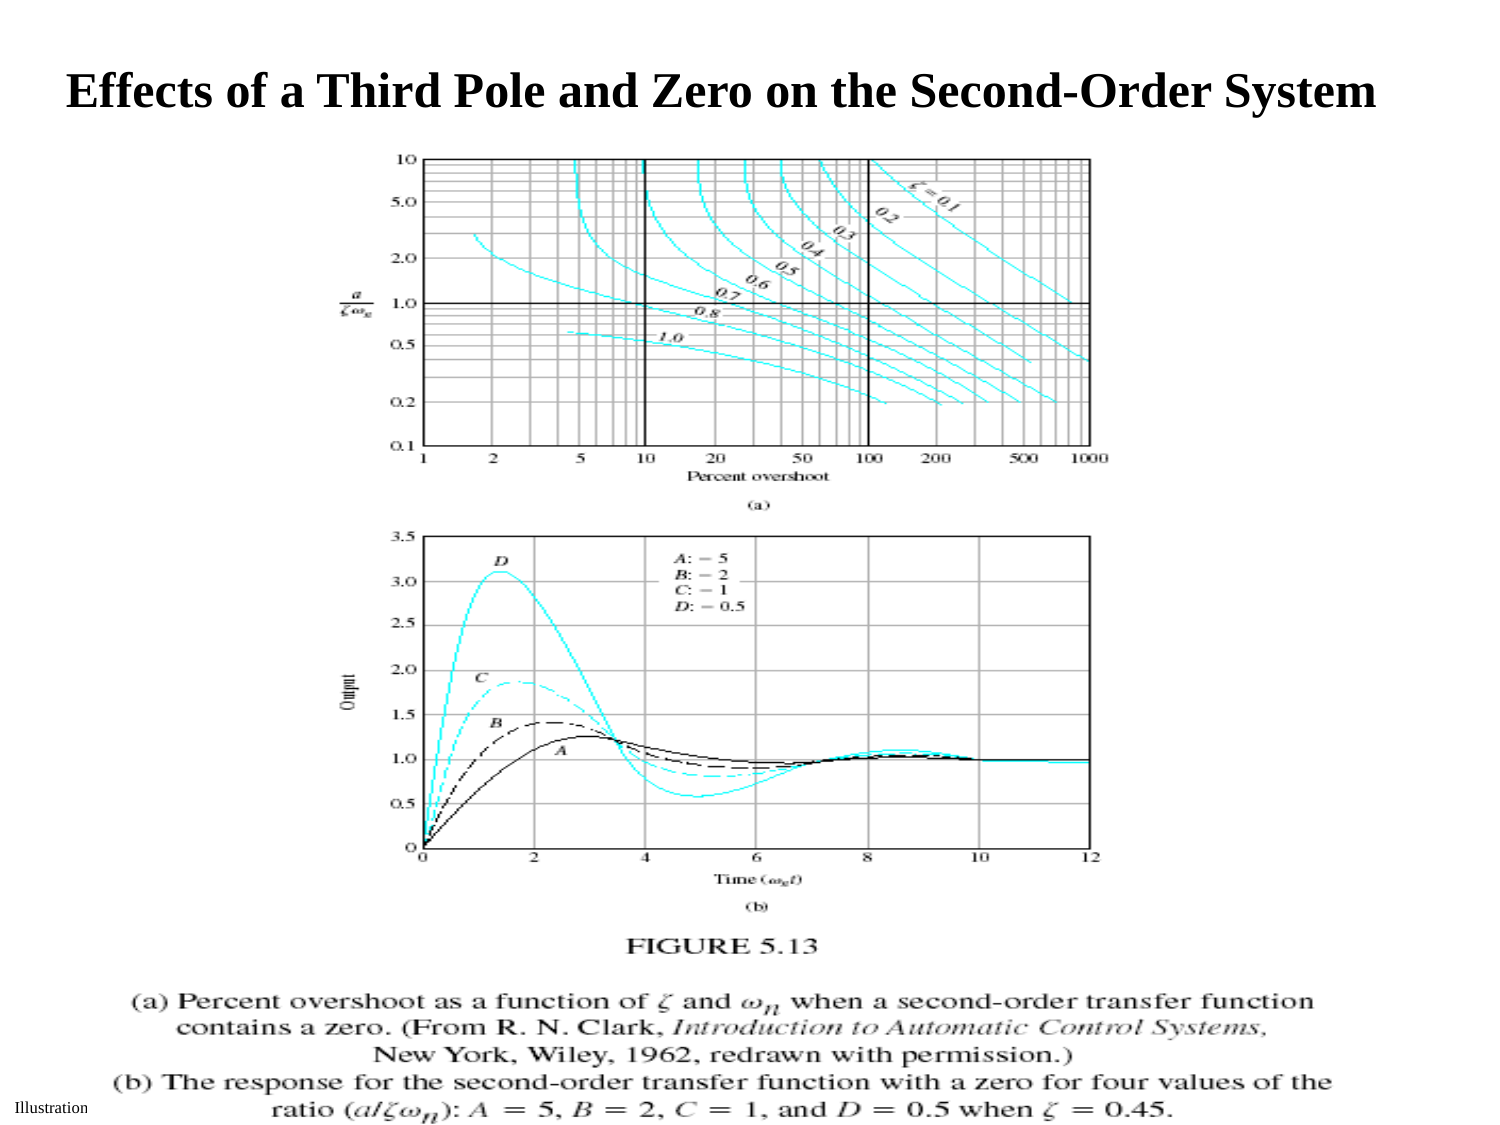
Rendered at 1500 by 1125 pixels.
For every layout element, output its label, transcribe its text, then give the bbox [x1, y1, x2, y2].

picture [87, 137, 1400, 1125]
text_box Effects of a Third Pole and Zero on the Second-Order System [51, 49, 1393, 125]
